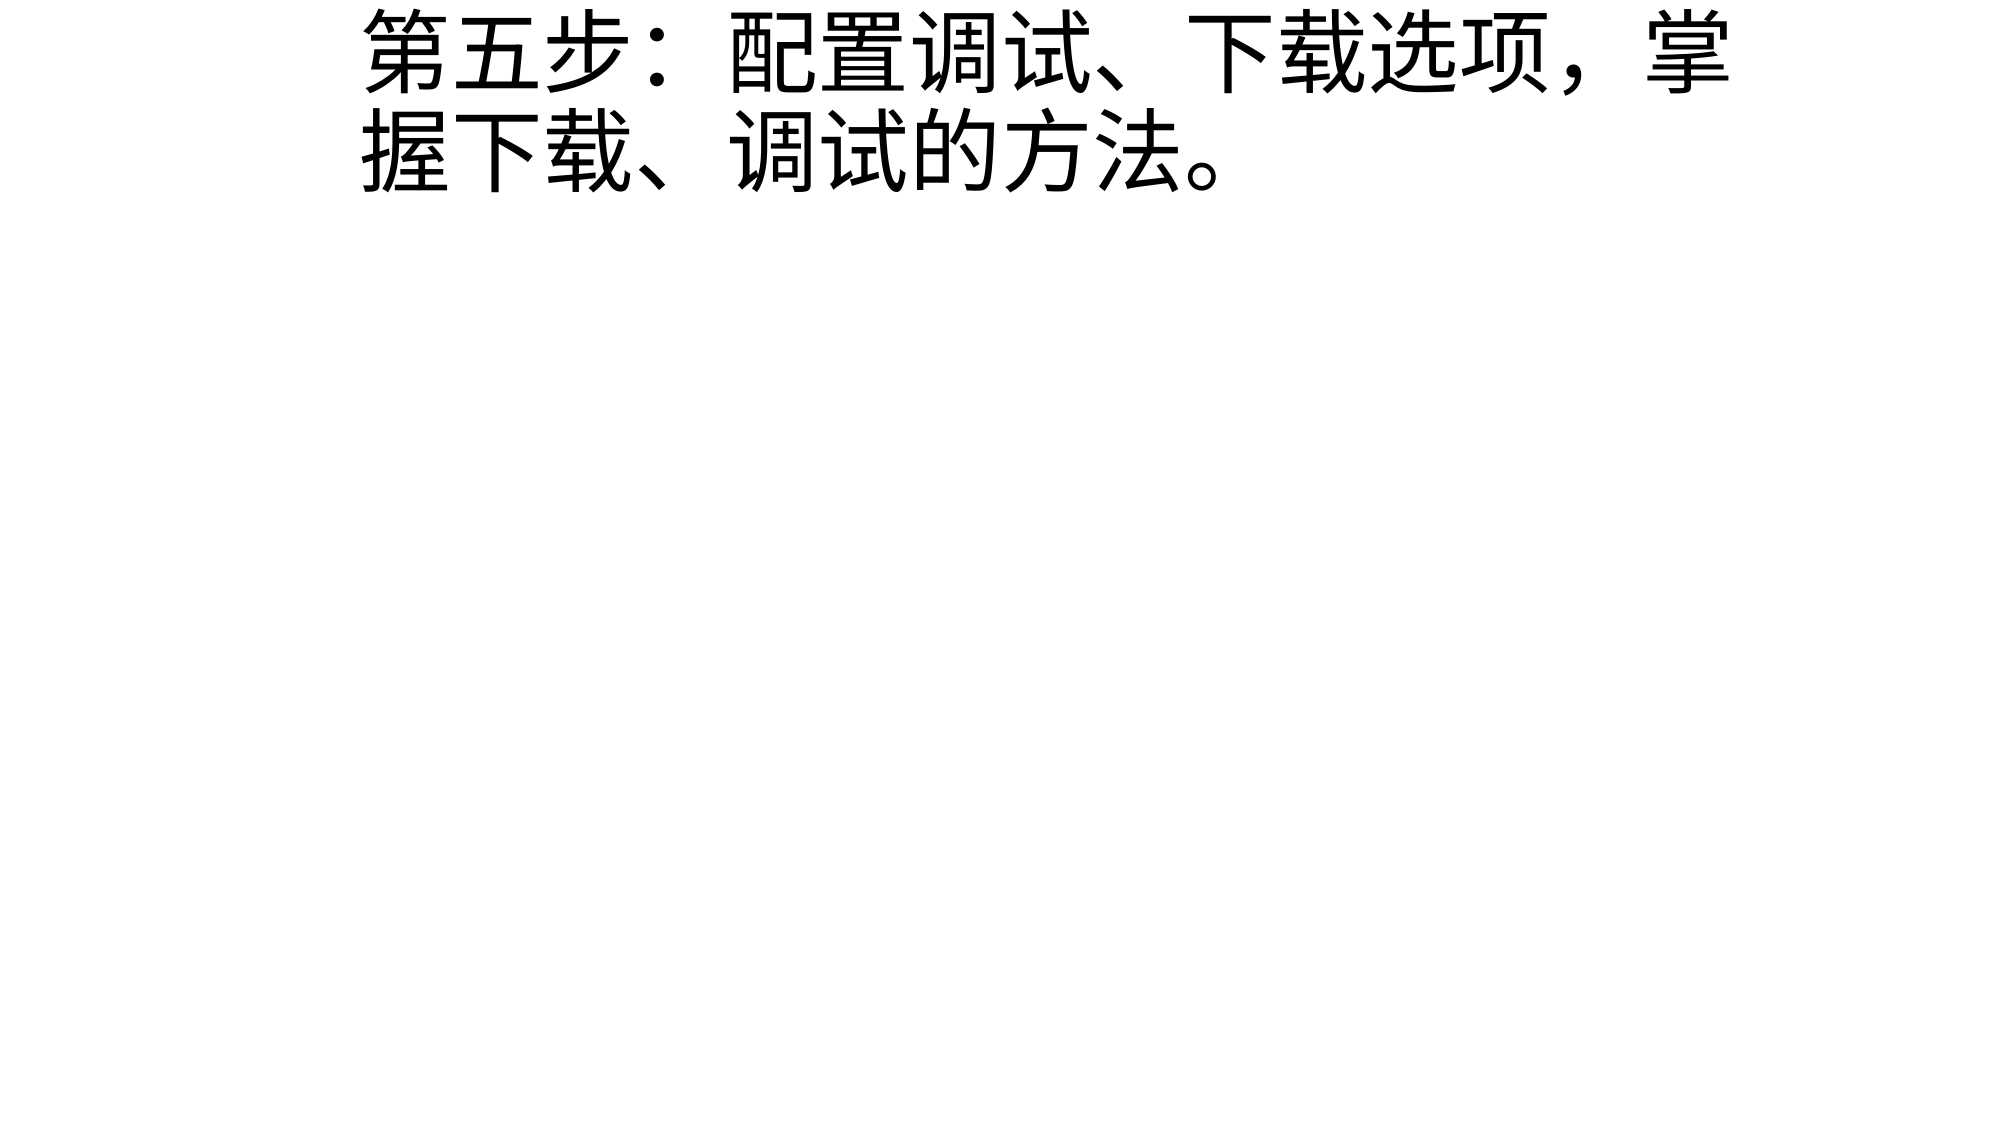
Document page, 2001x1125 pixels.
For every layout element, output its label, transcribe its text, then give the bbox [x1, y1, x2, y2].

title 第五步：配置调试、下载选项，掌握下载、调试的方法。 [344, 0, 1771, 490]
